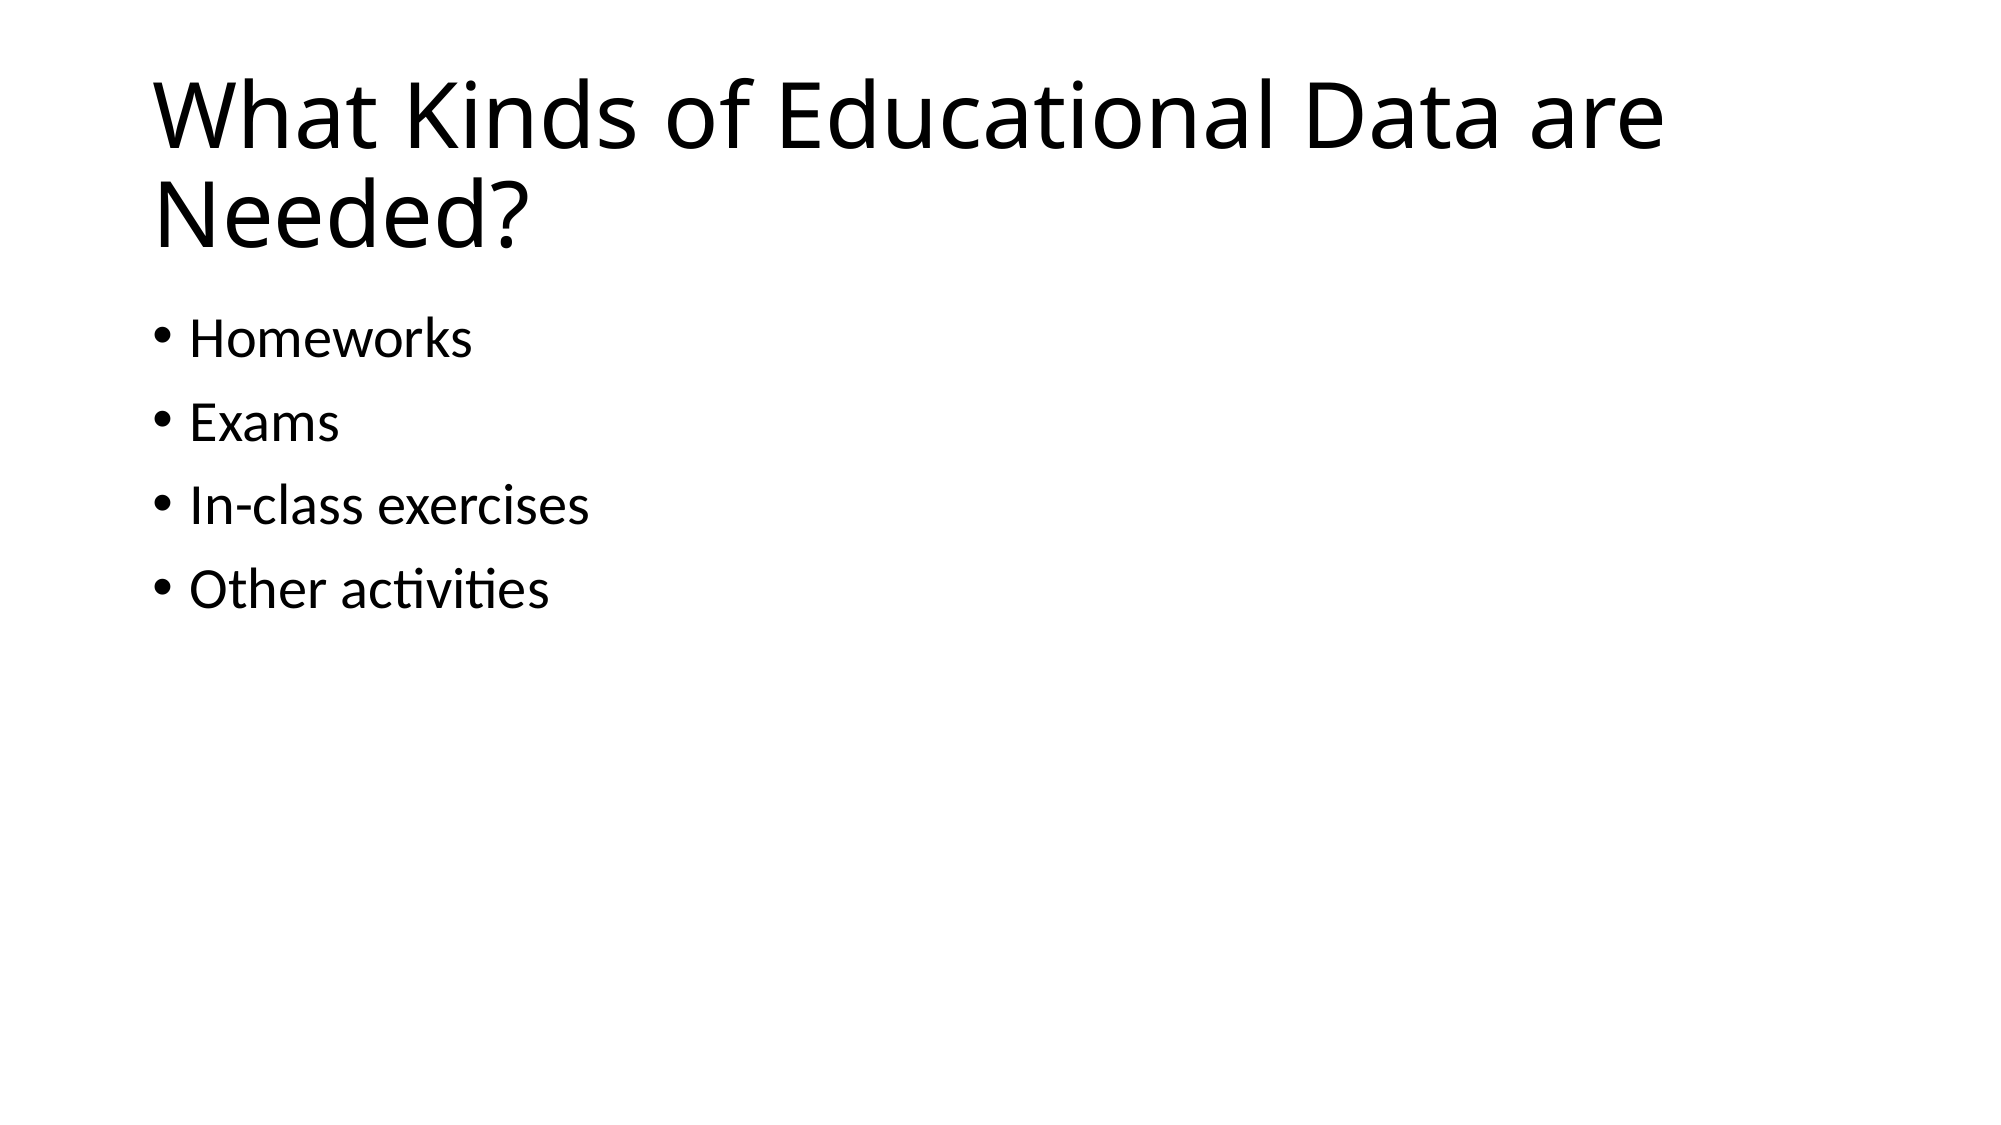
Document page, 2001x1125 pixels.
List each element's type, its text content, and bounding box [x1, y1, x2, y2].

list Homeworks Exams In-class exercises Other activities [137, 299, 1863, 1014]
title What Kinds of Educational Data are Needed? [137, 59, 1863, 278]
